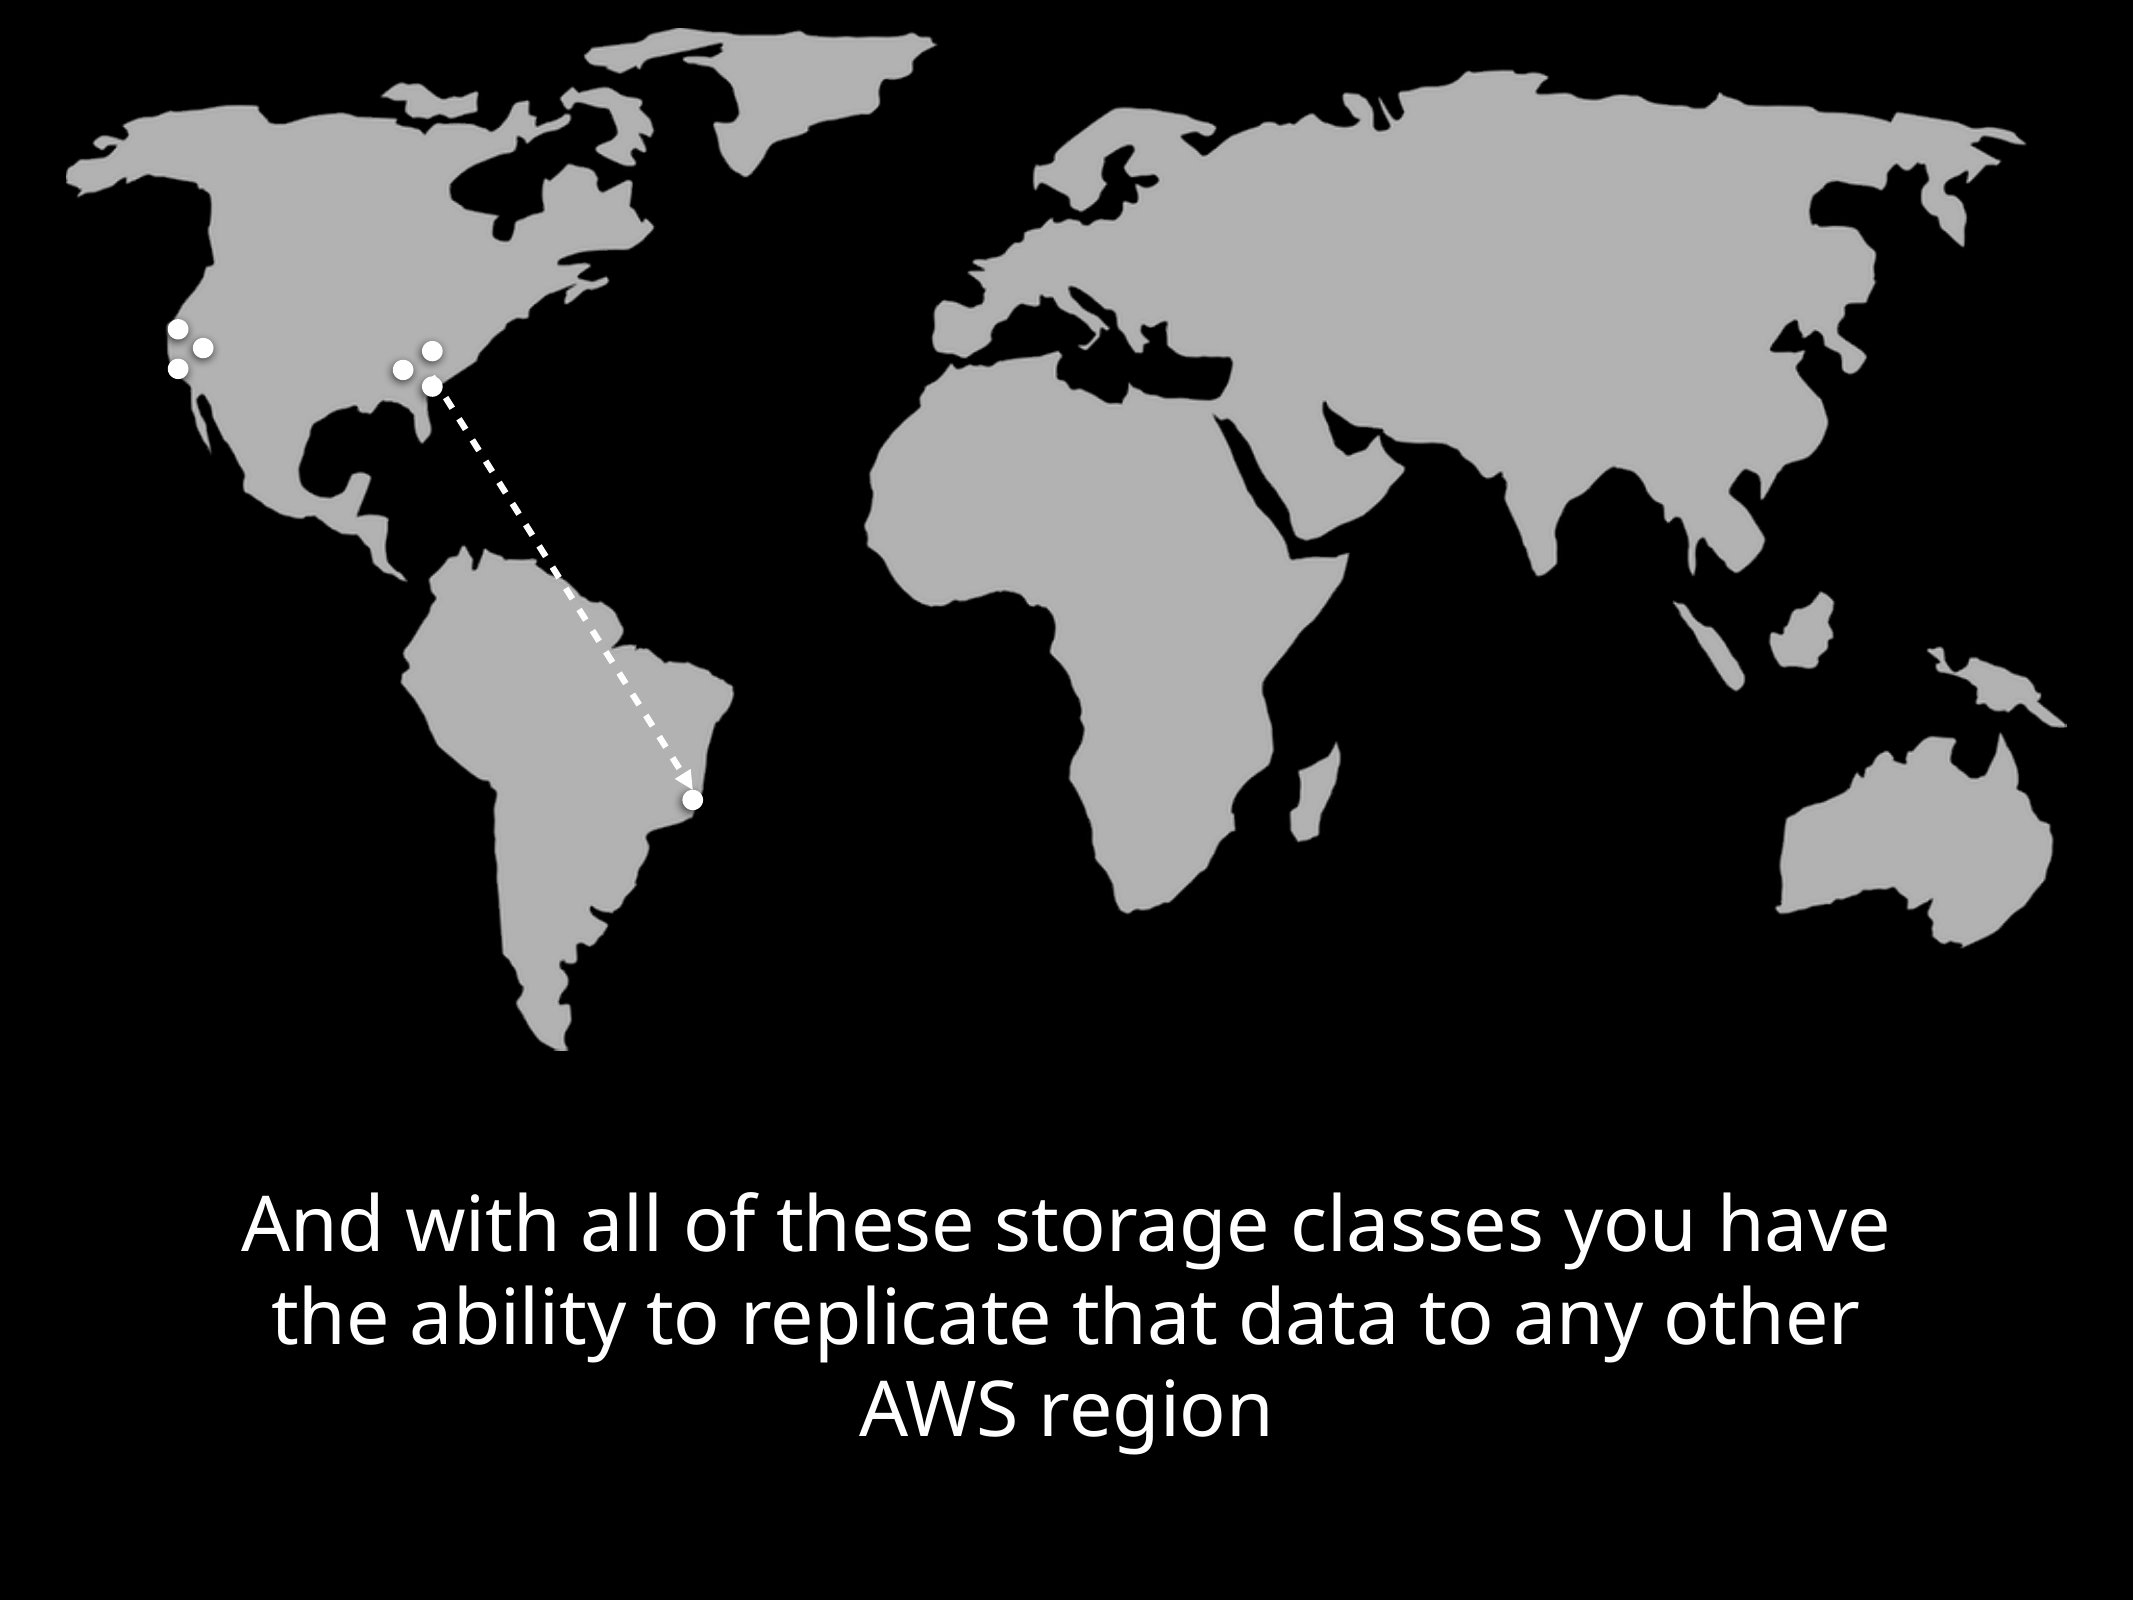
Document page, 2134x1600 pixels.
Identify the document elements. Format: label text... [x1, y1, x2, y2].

picture [66, 27, 2067, 1052]
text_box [432, 386, 693, 801]
text_box And with all of these storage classes you have the ability to replicate that data to any other AWS region [208, 1052, 1925, 1461]
